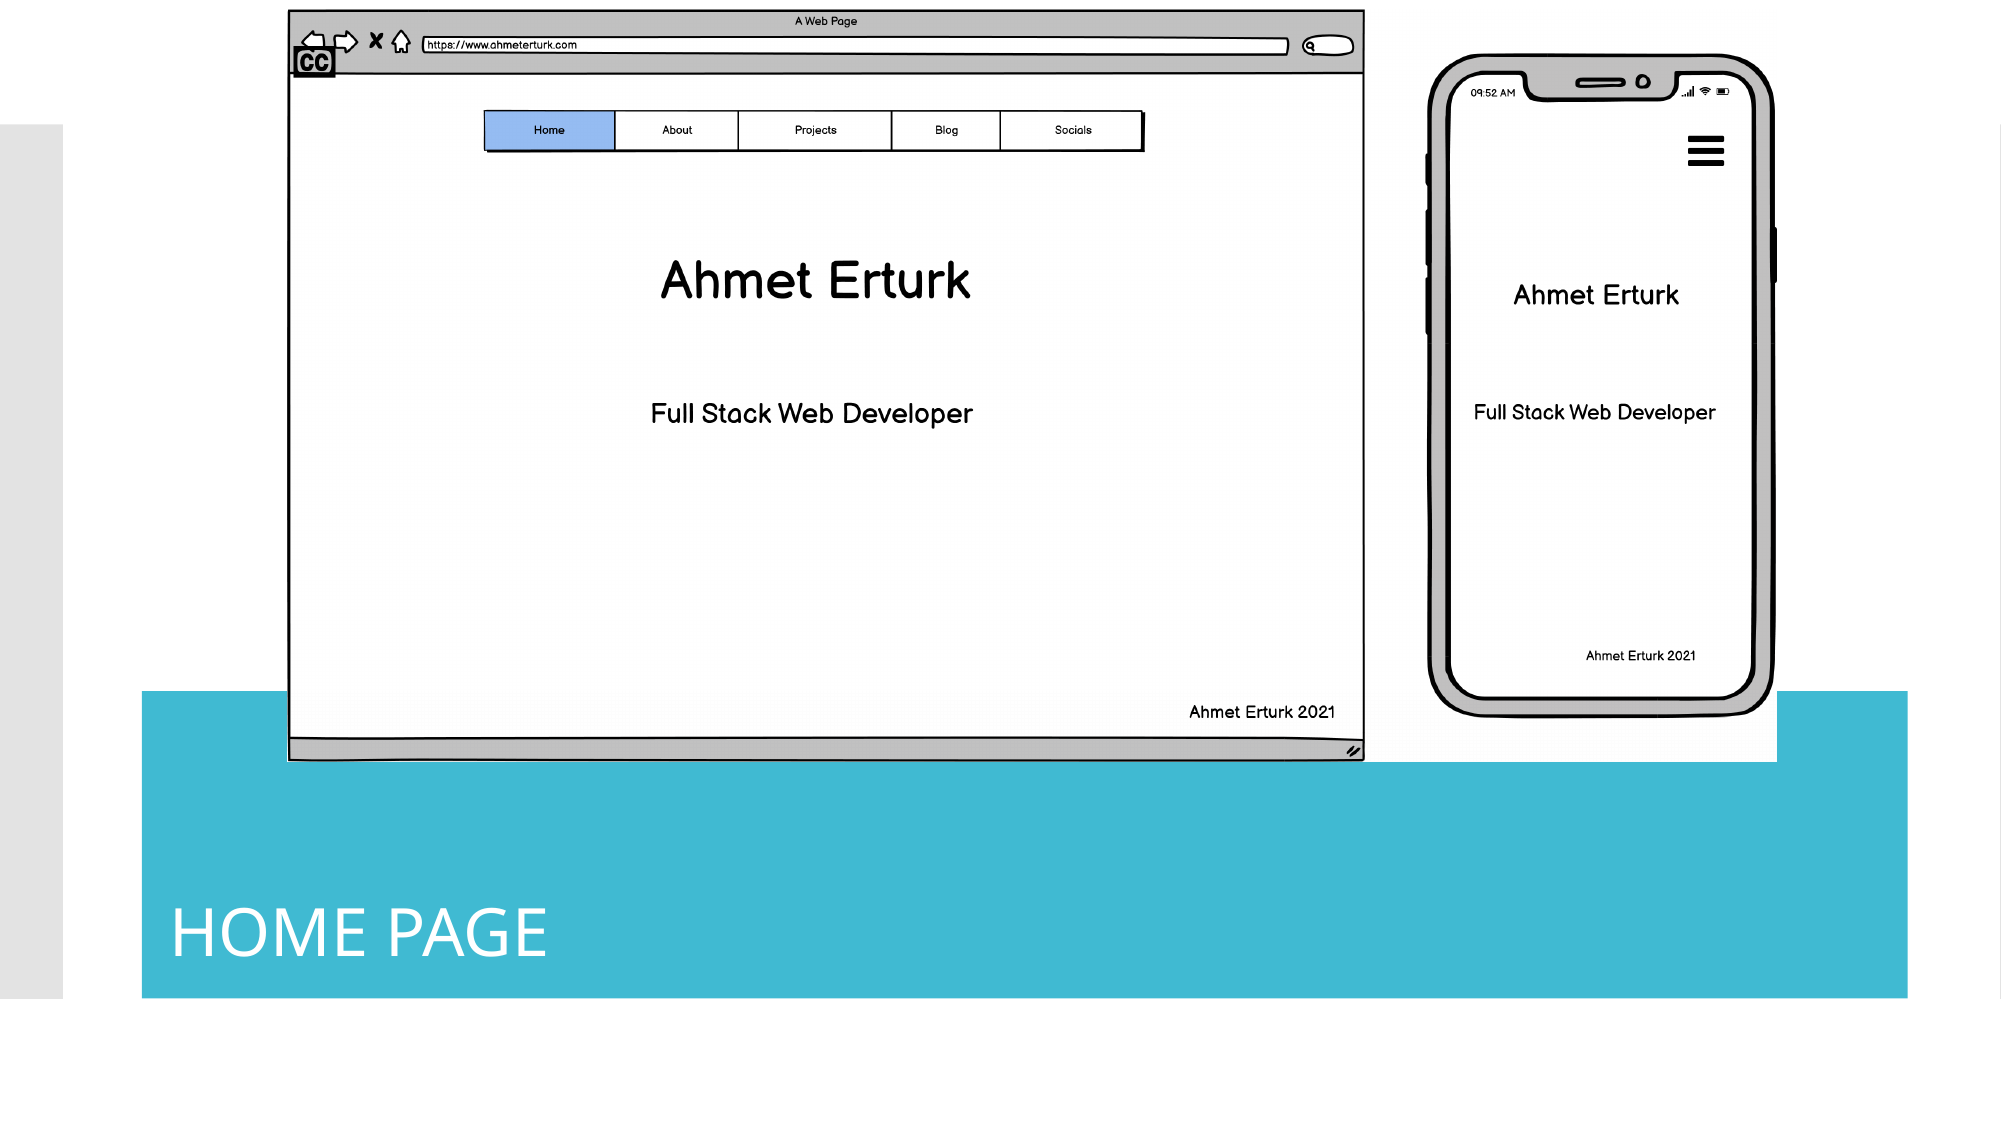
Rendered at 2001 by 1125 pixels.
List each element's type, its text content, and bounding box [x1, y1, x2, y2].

text_box [0, 0, 2000, 1125]
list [287, 9, 1777, 762]
text_box HOME PAGE [129, 809, 1113, 1061]
text_box [141, 690, 1909, 999]
text_box [0, 124, 64, 1000]
